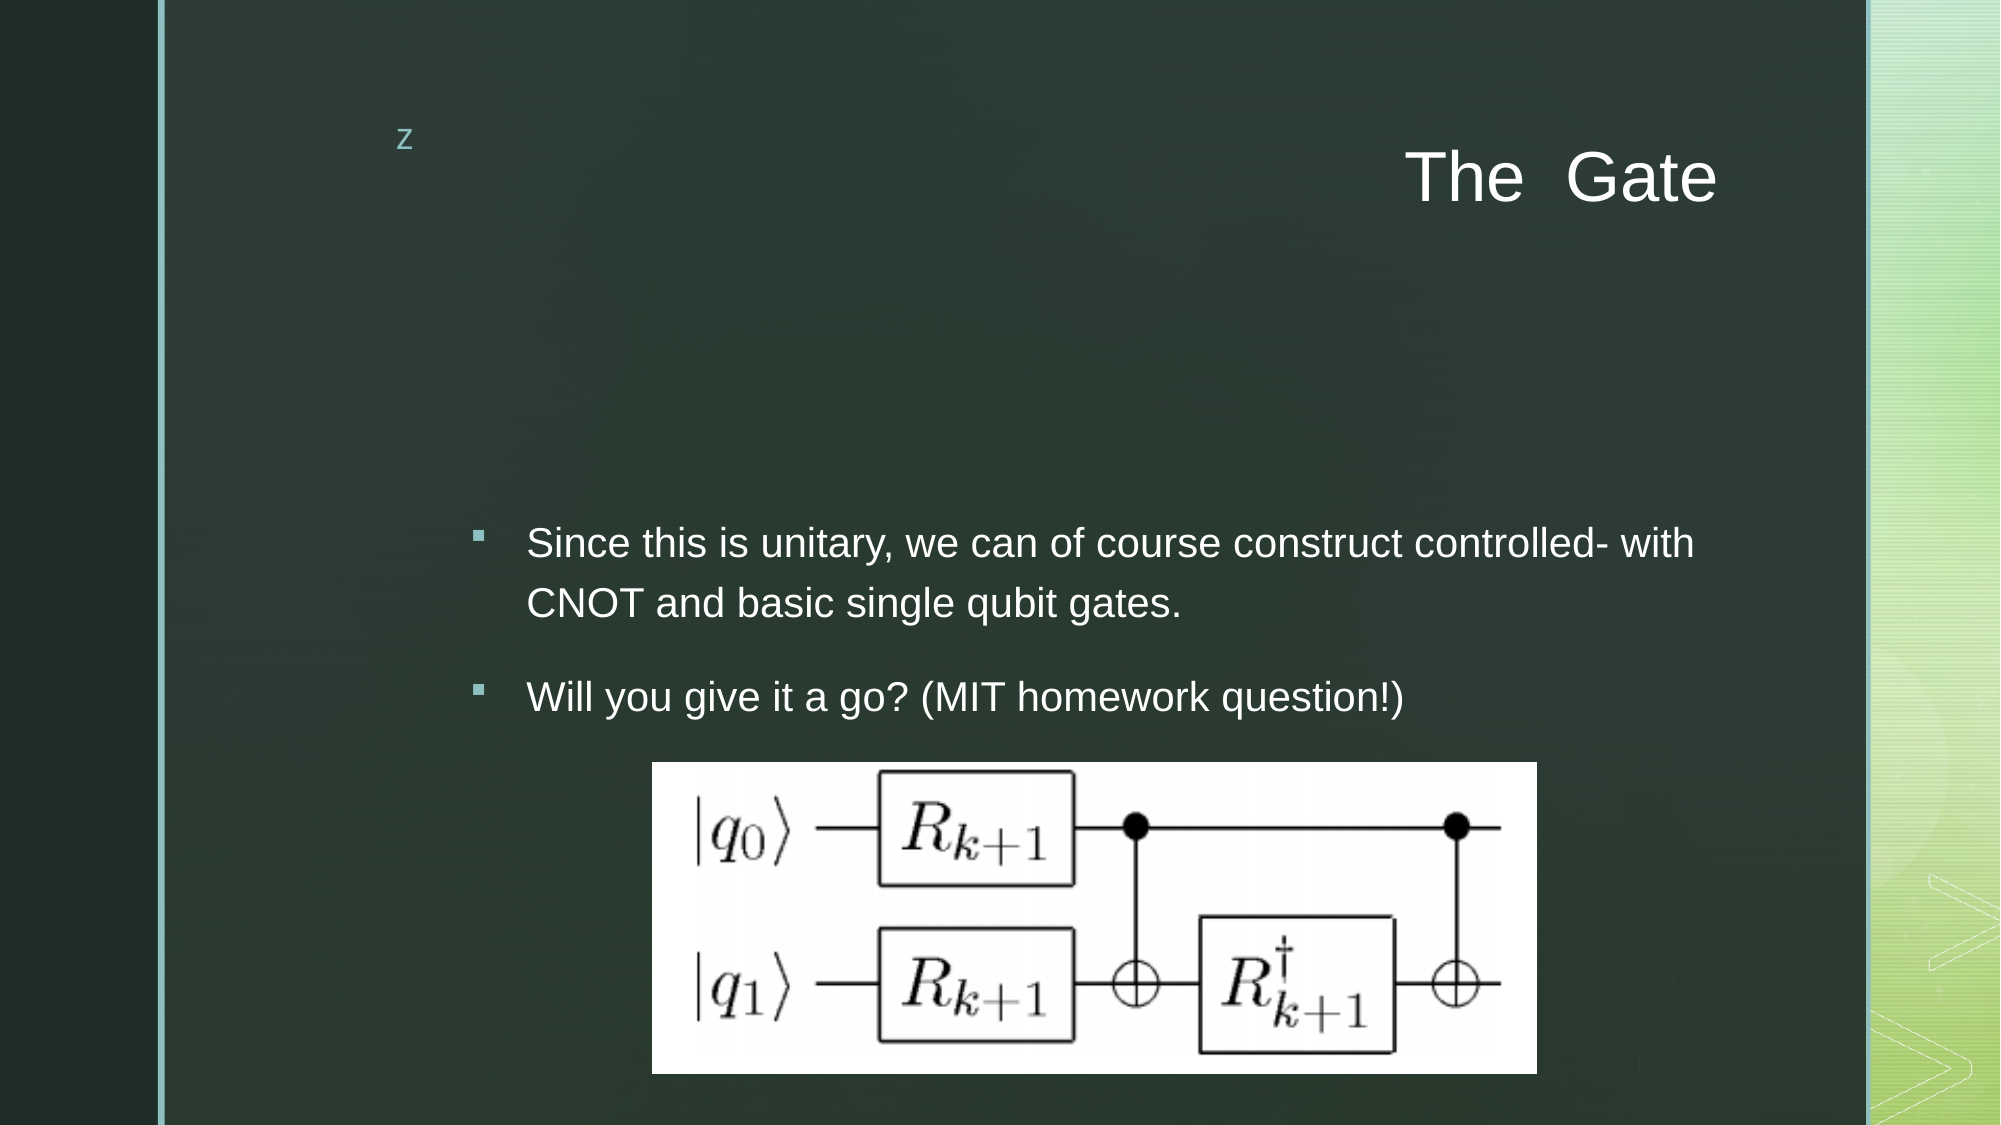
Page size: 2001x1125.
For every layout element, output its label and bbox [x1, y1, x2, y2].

picture [652, 762, 1537, 1074]
picture [1871, 0, 2001, 1125]
